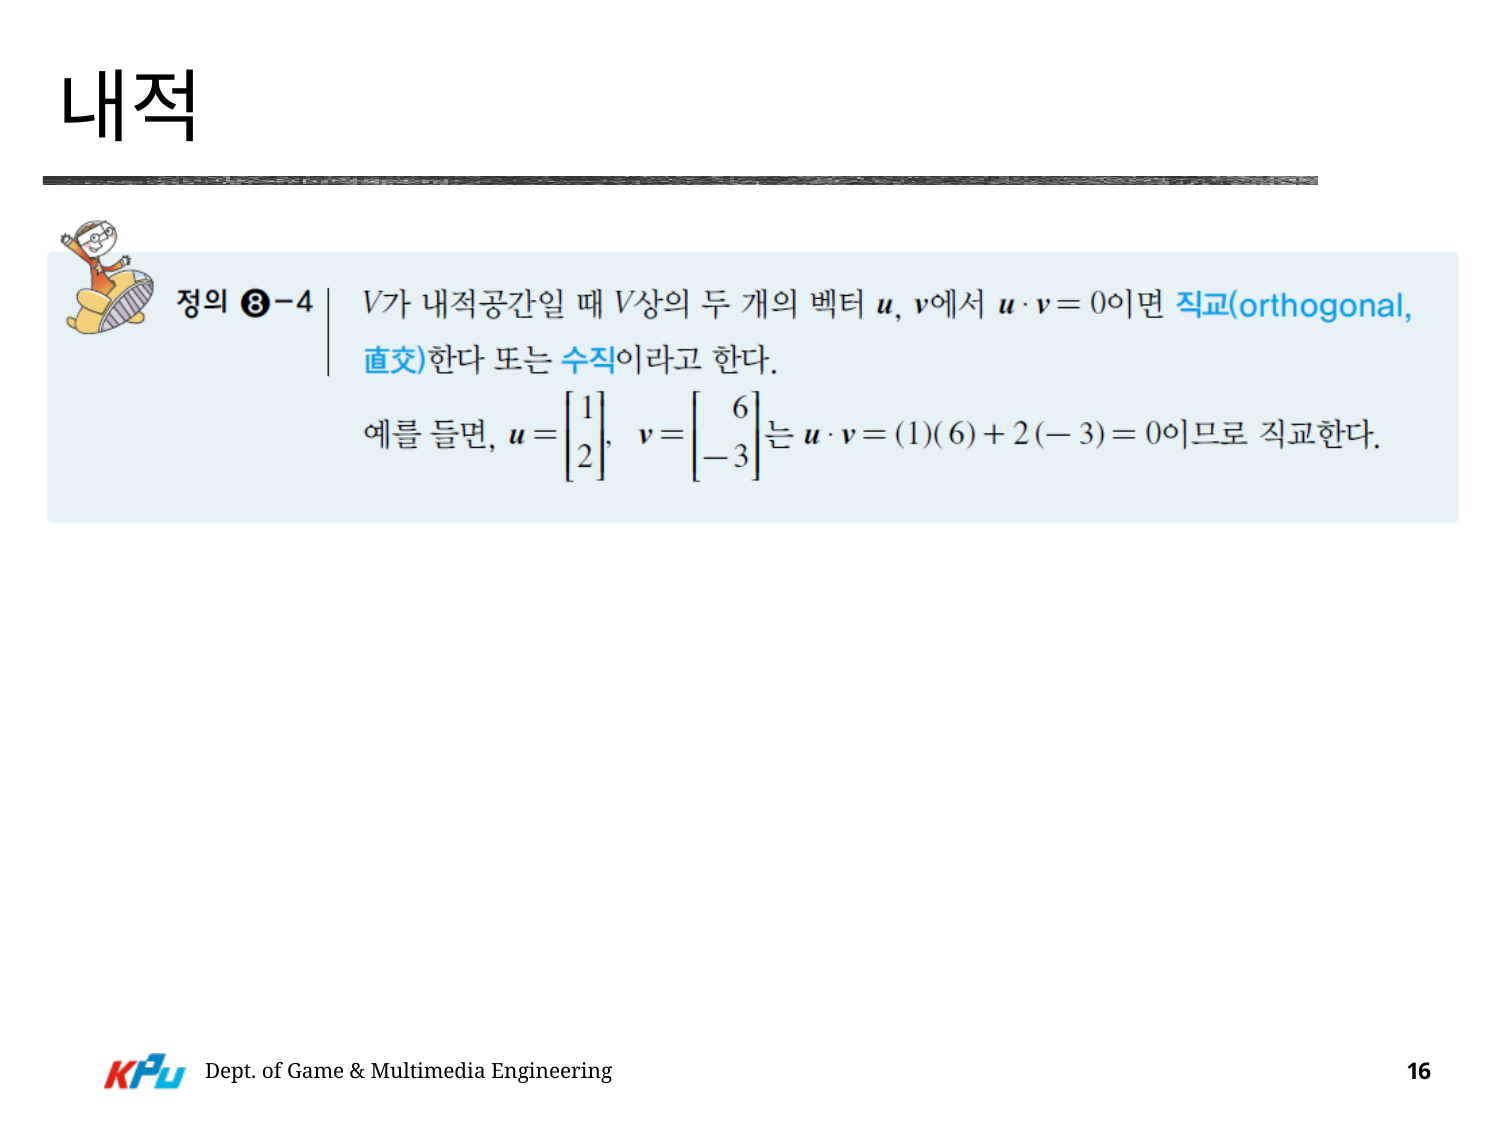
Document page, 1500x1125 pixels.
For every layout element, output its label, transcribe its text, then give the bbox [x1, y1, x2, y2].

footer Dept. of Game & Multimedia Engineering [190, 1042, 879, 1103]
slide_number 16 [1379, 1042, 1459, 1103]
title 내적 [42, 39, 1458, 182]
picture [0, 219, 1500, 531]
picture [92, 1030, 191, 1120]
